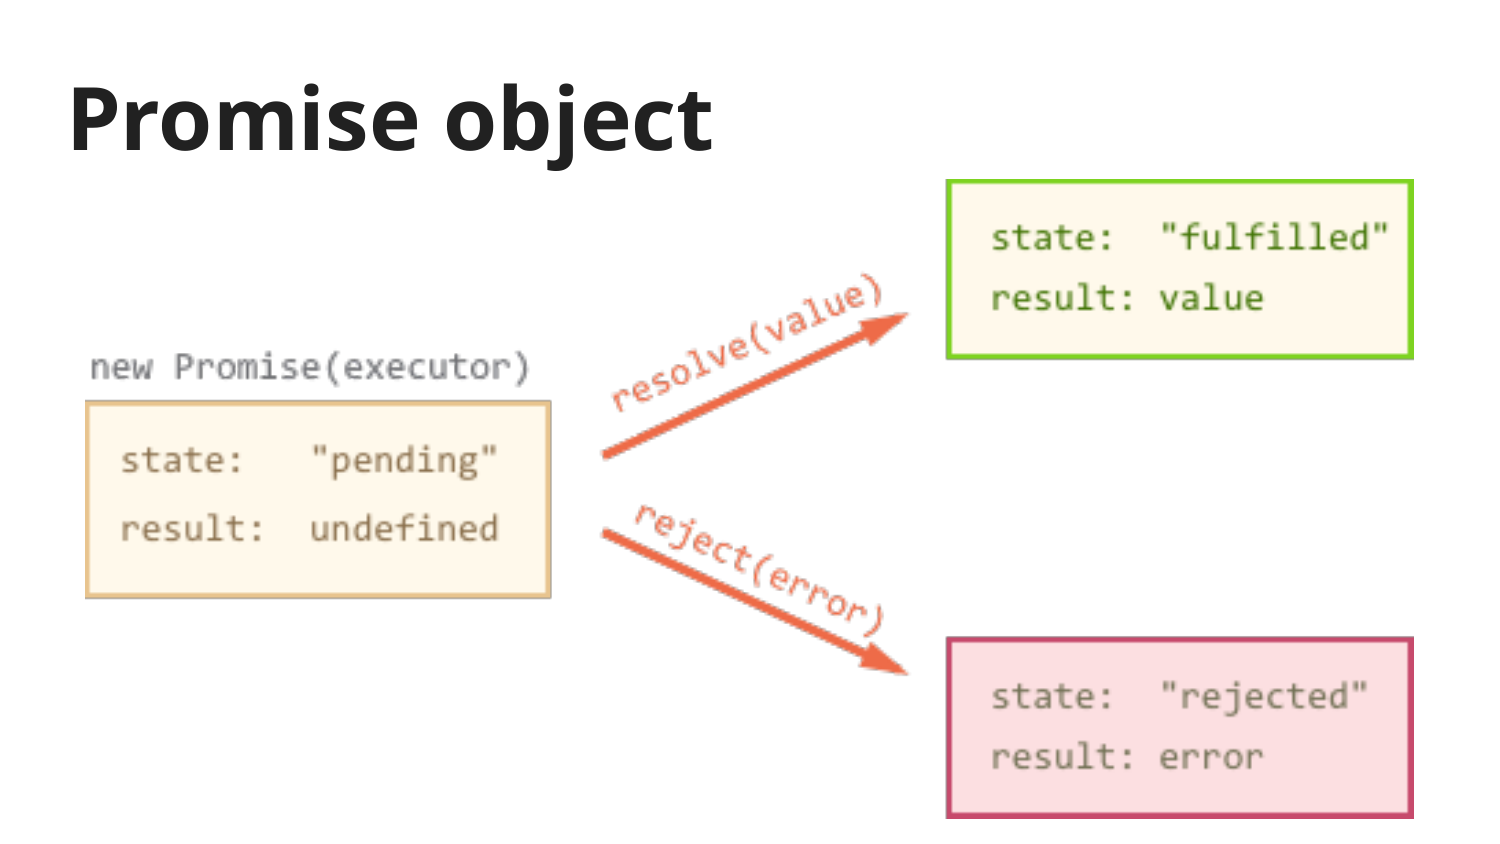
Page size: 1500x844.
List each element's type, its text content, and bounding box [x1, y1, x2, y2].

title Promise object [51, 48, 1449, 180]
picture [85, 179, 1415, 819]
